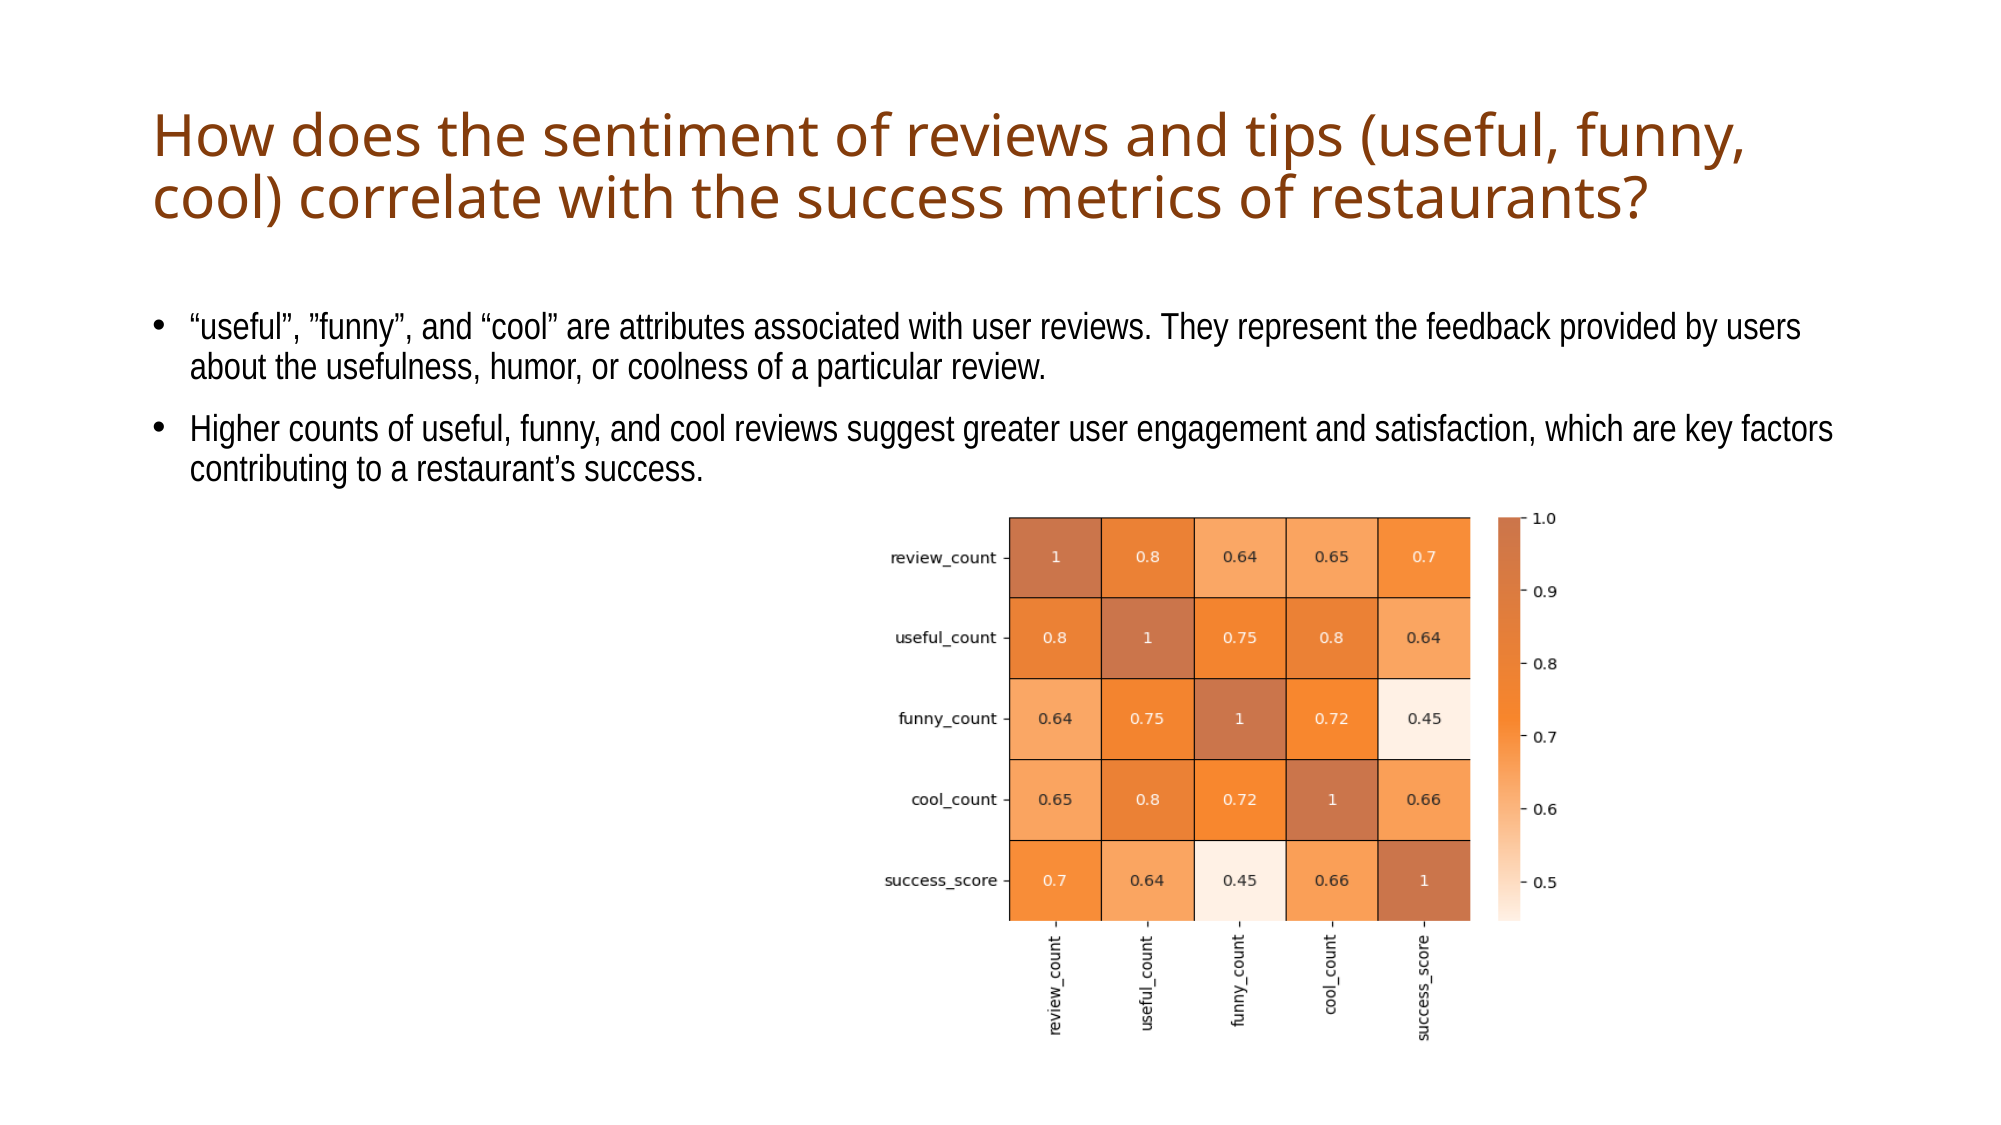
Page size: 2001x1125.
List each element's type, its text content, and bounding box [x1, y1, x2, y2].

title How does the sentiment of reviews and tips (useful, funny, cool) correlate with the success metrics of restaurants? [137, 59, 1863, 278]
list “useful”, ”funny”, and “cool” are attributes associated with user reviews. They represent the feedback provided by users about the usefulness, humor, or coolness of a particular review. Higher counts of useful, funny, and cool reviews suggest greater user engagement and satisfaction, which are key factors contributing to a restaurant’s success. [137, 299, 1863, 1014]
picture [872, 501, 1568, 1050]
